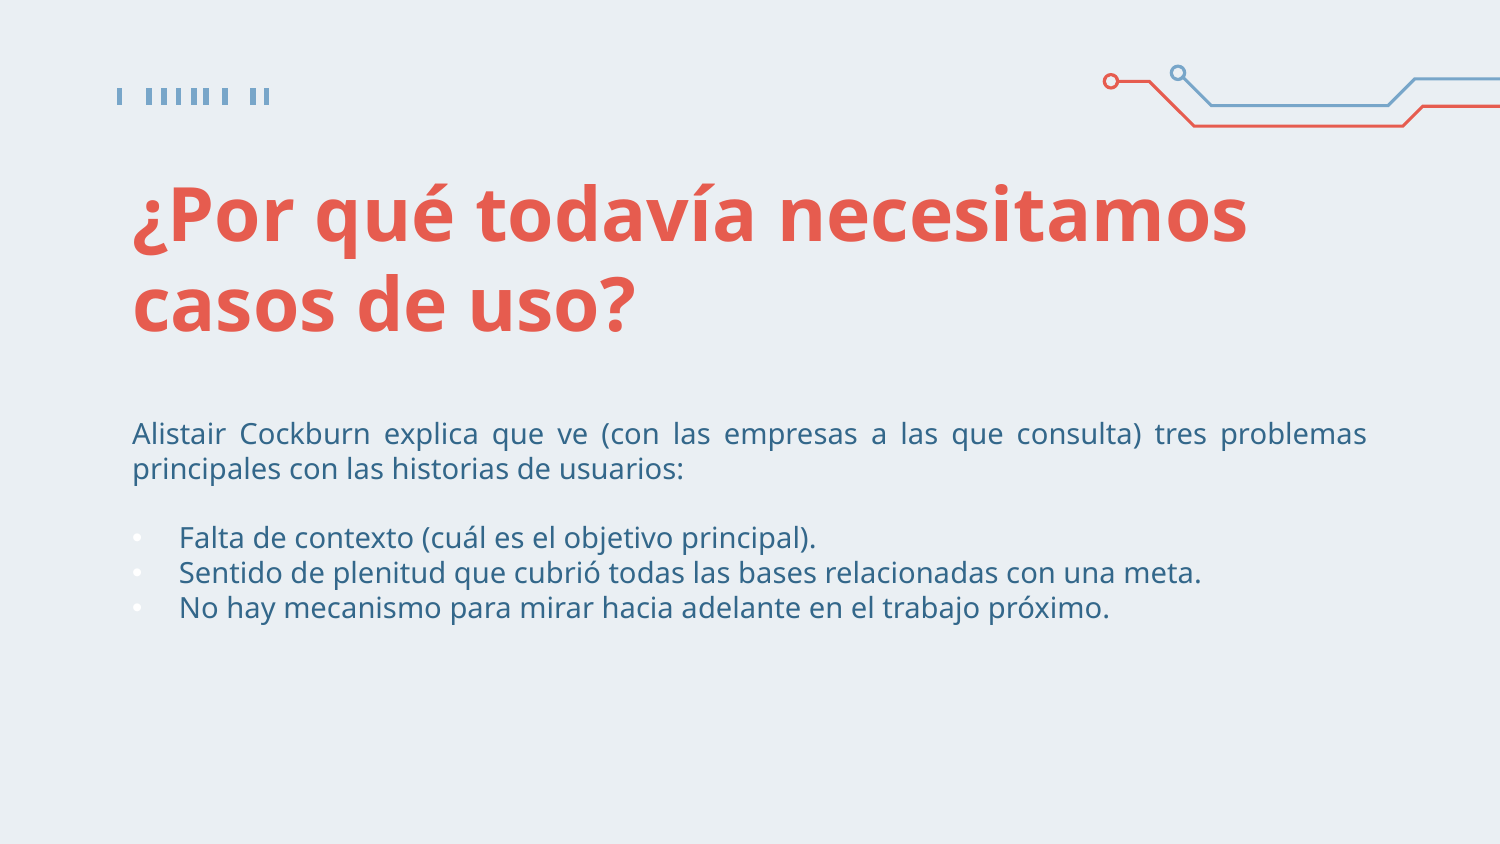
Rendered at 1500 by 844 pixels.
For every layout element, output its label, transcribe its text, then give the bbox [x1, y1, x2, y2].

subtitle Alistair Cockburn explica que ve (con las empresas a las que consulta) tres problemas principales con las historias de usuarios: Falta de contexto (cuál es el objetivo principal). Sentido de plenitud que cubrió todas las bases relacionadas con una meta. No hay mecanismo para mirar hacia adelante en el trabajo próximo. [116, 399, 1383, 732]
title ¿Por qué todavía necesitamos casos de uso? [116, 128, 1383, 362]
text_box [1102, 64, 1500, 129]
